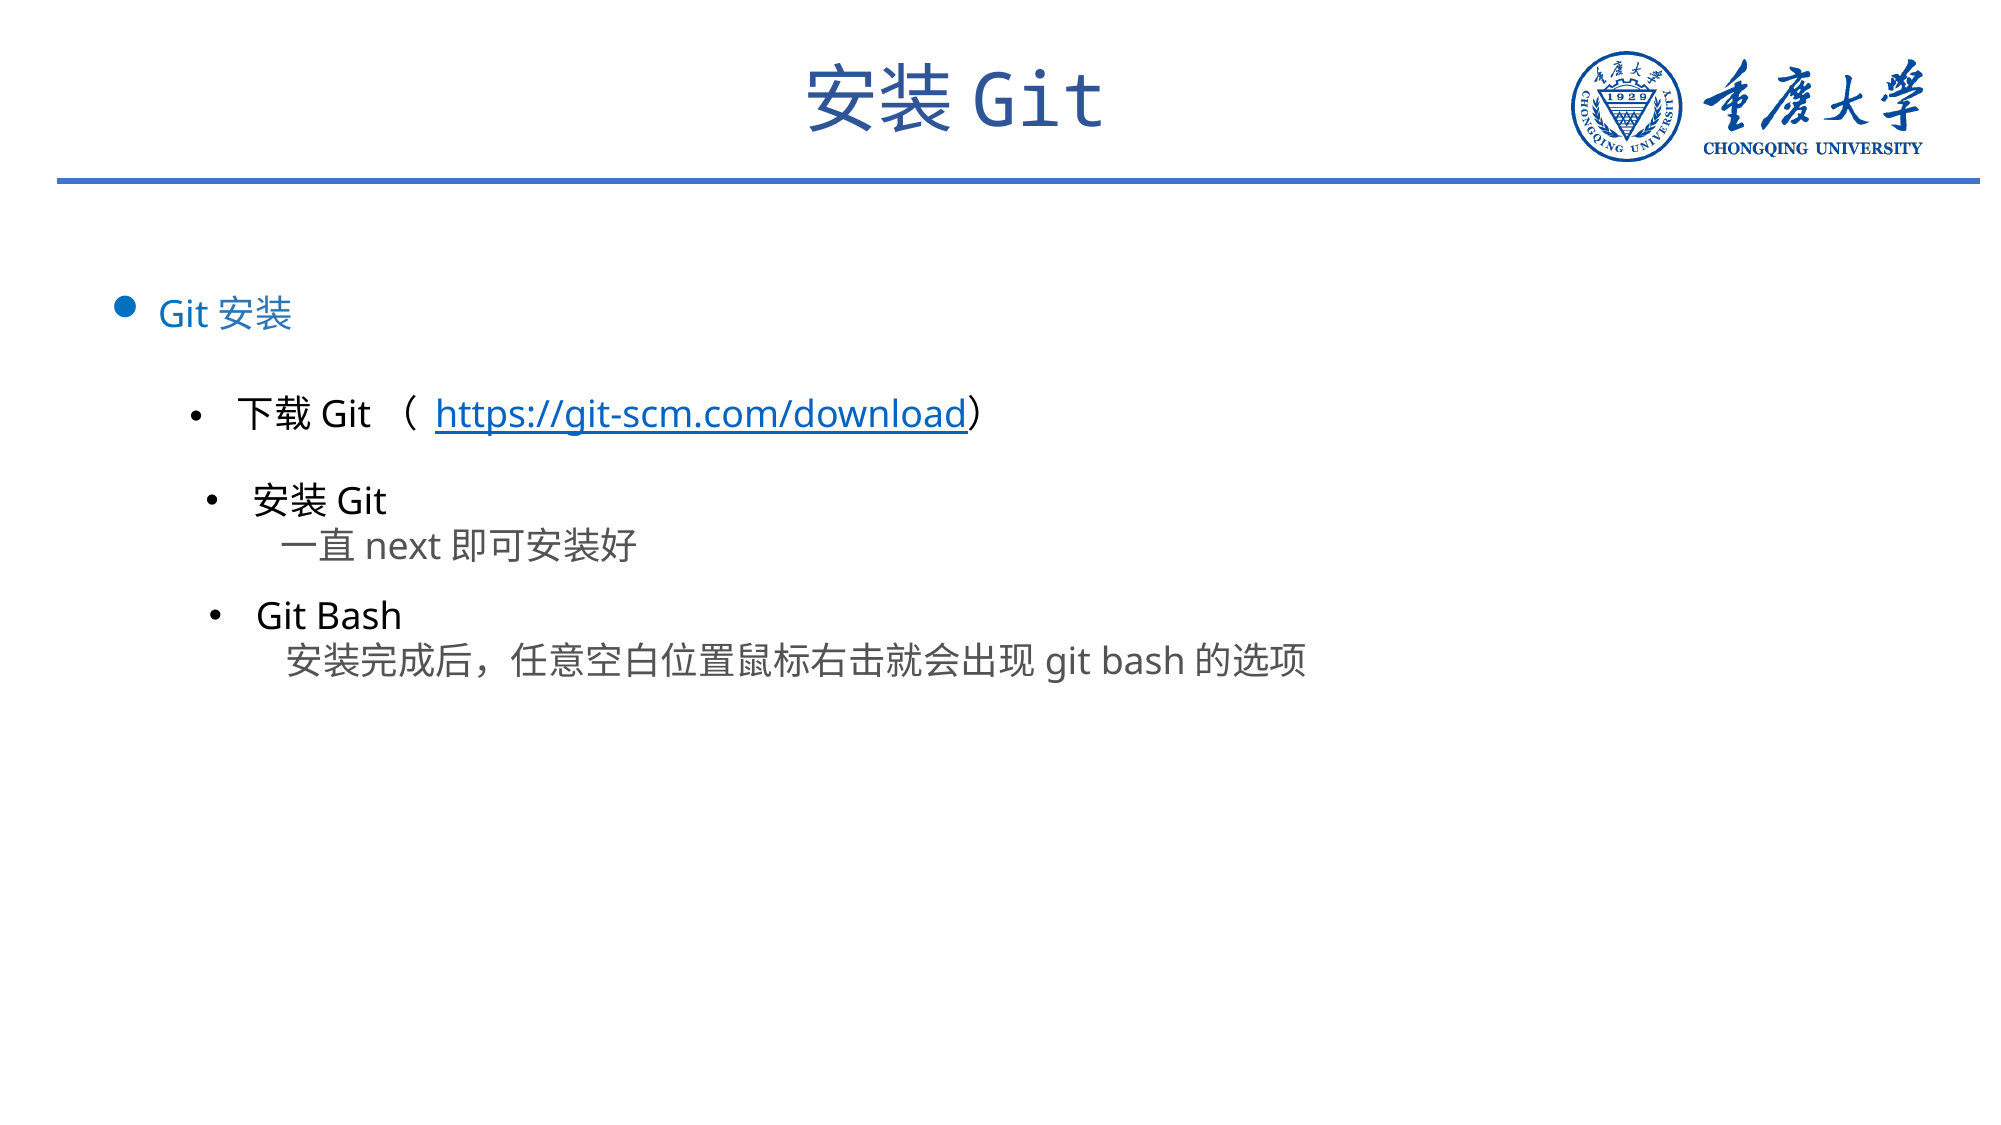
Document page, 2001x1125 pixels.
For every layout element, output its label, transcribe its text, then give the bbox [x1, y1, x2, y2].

text_box 安装Git [721, 44, 1279, 149]
text_box Git Bash 安装完成后，任意空白位置鼠标右击就会出现git bash的选项 [194, 584, 1323, 735]
picture [1571, 51, 1923, 163]
text_box 安装Git 一直next即可安装好 [190, 469, 653, 575]
text_box 下载Git（ https://git-scm.com/download） [174, 382, 1020, 449]
text_box Git安装 [96, 282, 308, 342]
